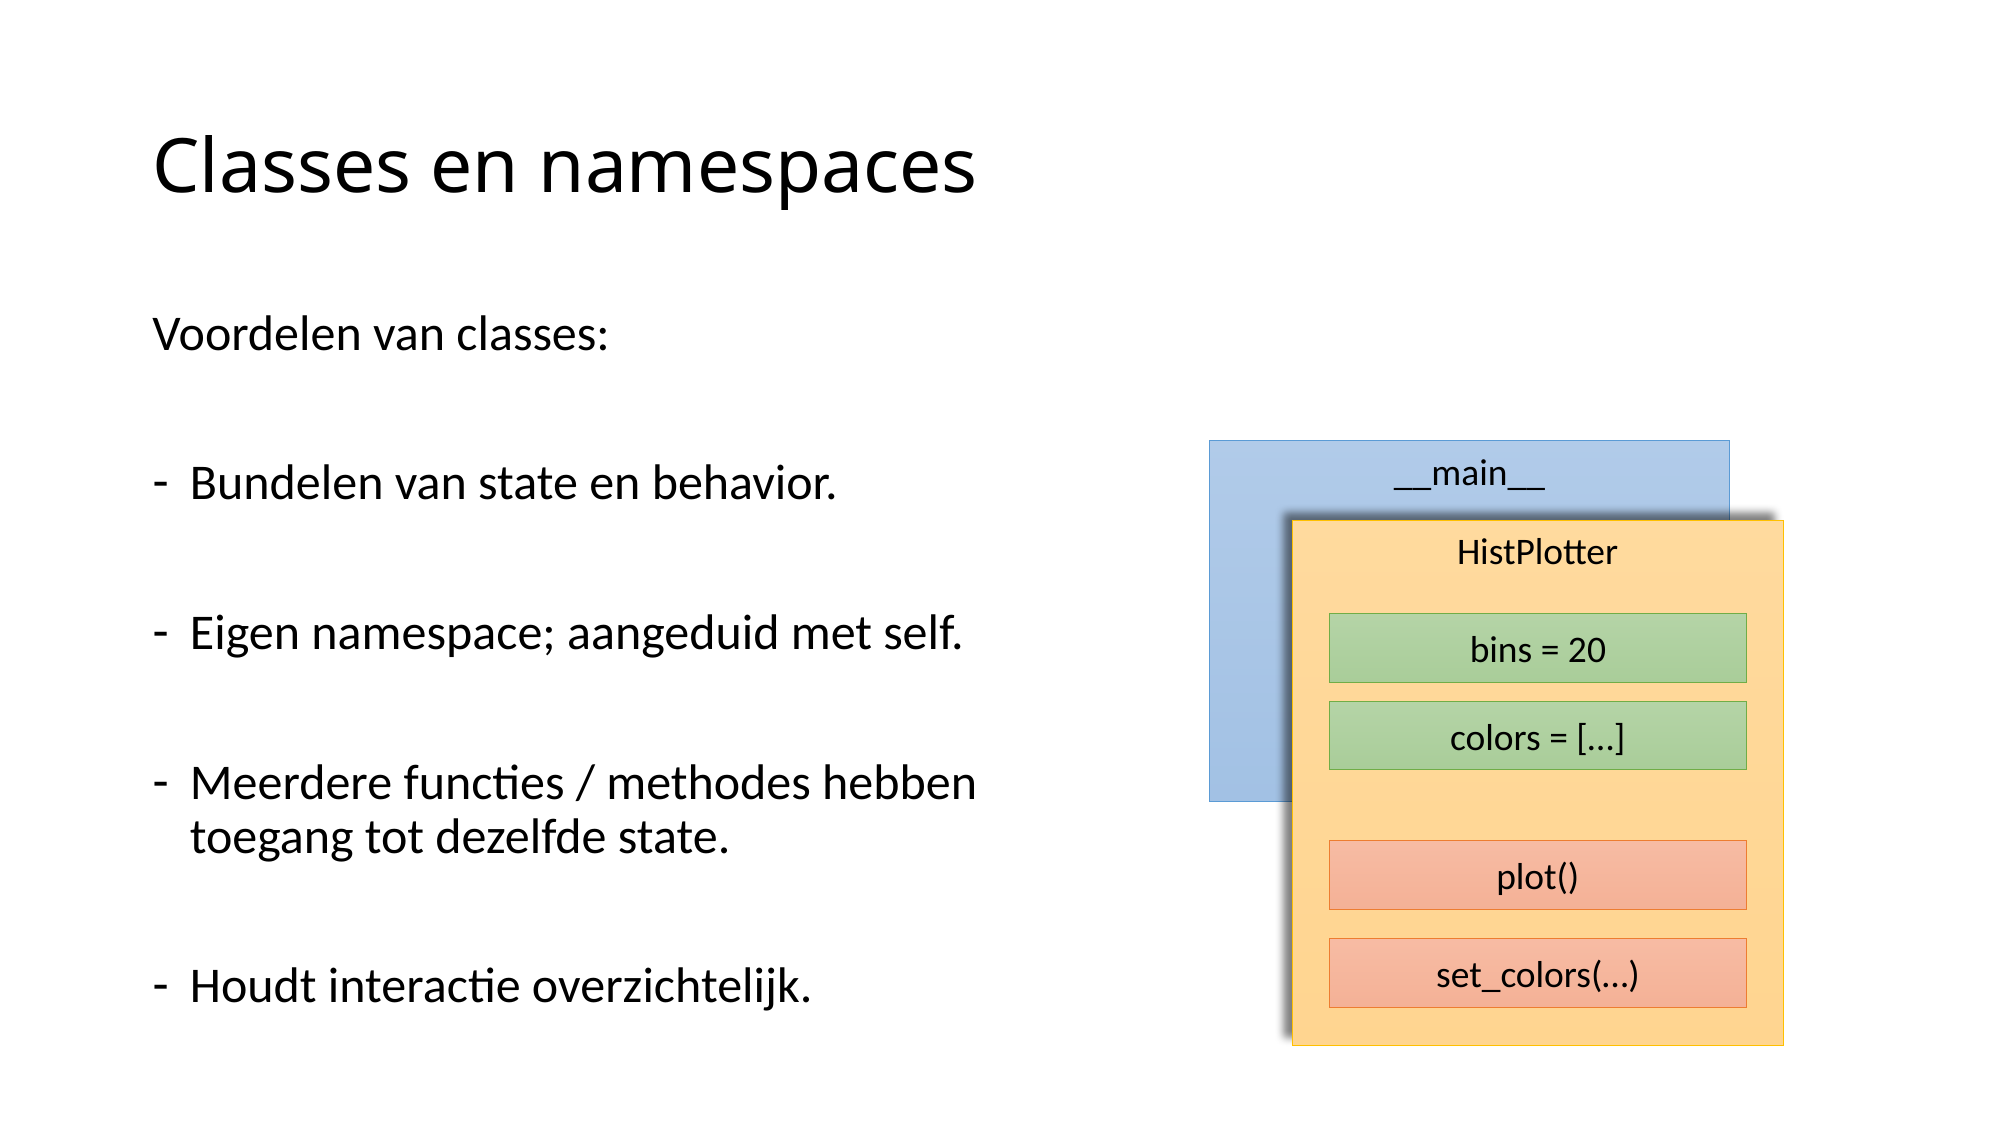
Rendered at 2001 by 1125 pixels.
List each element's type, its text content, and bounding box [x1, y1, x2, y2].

text_box HistPlotter [1292, 520, 1784, 1046]
text_box __main__ [1209, 440, 1730, 802]
text_box colors = […] [1329, 701, 1747, 770]
text_box set_colors(…) [1329, 938, 1747, 1008]
text_box bins = 20 [1329, 613, 1747, 683]
title Classes en namespaces [137, 59, 1863, 278]
list Voordelen van classes: Bundelen van state en behavior. Eigen namespace; aangeduid met self. Meerdere functies / methodes hebben toegang tot dezelfde state. Houdt interactie overzichtelijk. [137, 299, 1137, 1066]
text_box plot() [1329, 840, 1747, 910]
